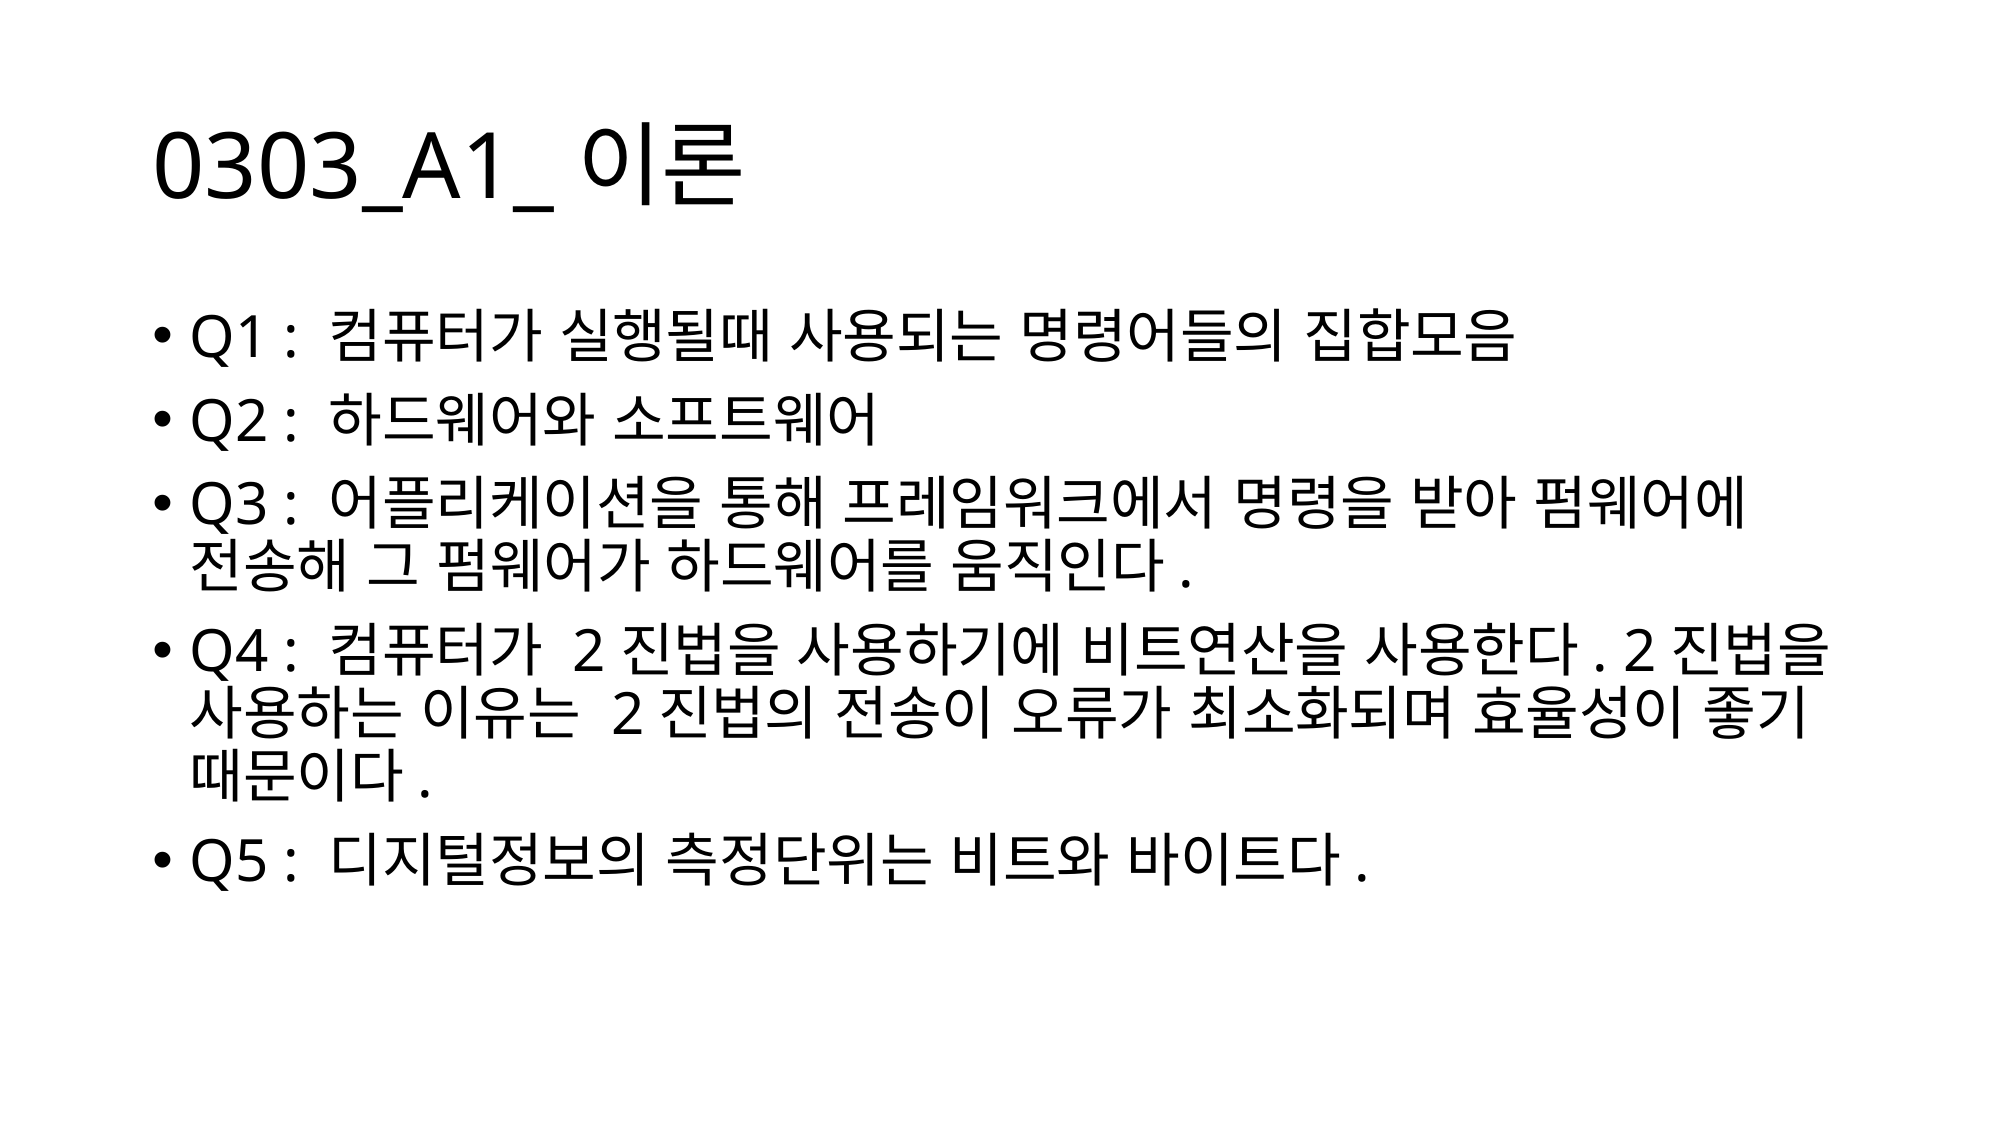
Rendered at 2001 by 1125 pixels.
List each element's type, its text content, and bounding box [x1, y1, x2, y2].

title 0303_A1_이론 [137, 59, 1863, 278]
list Q1 : 컴퓨터가 실행될때 사용되는 명령어들의 집합모음 Q2 : 하드웨어와 소프트웨어 Q3 : 어플리케이션을 통해 프레임워크에서 명령을 받아 펌웨어에 전송해 그 펌웨어가 하드웨어를 움직인다. Q4 : 컴퓨터가 2진법을 사용하기에 비트연산을 사용한다. 2진법을 사용하는 이유는 2진법의 전송이 오류가 최소화되며 효율성이 좋기 때문이다. Q5 : 디지털정보의 측정단위는 비트와 바이트다. [137, 299, 1863, 1014]
